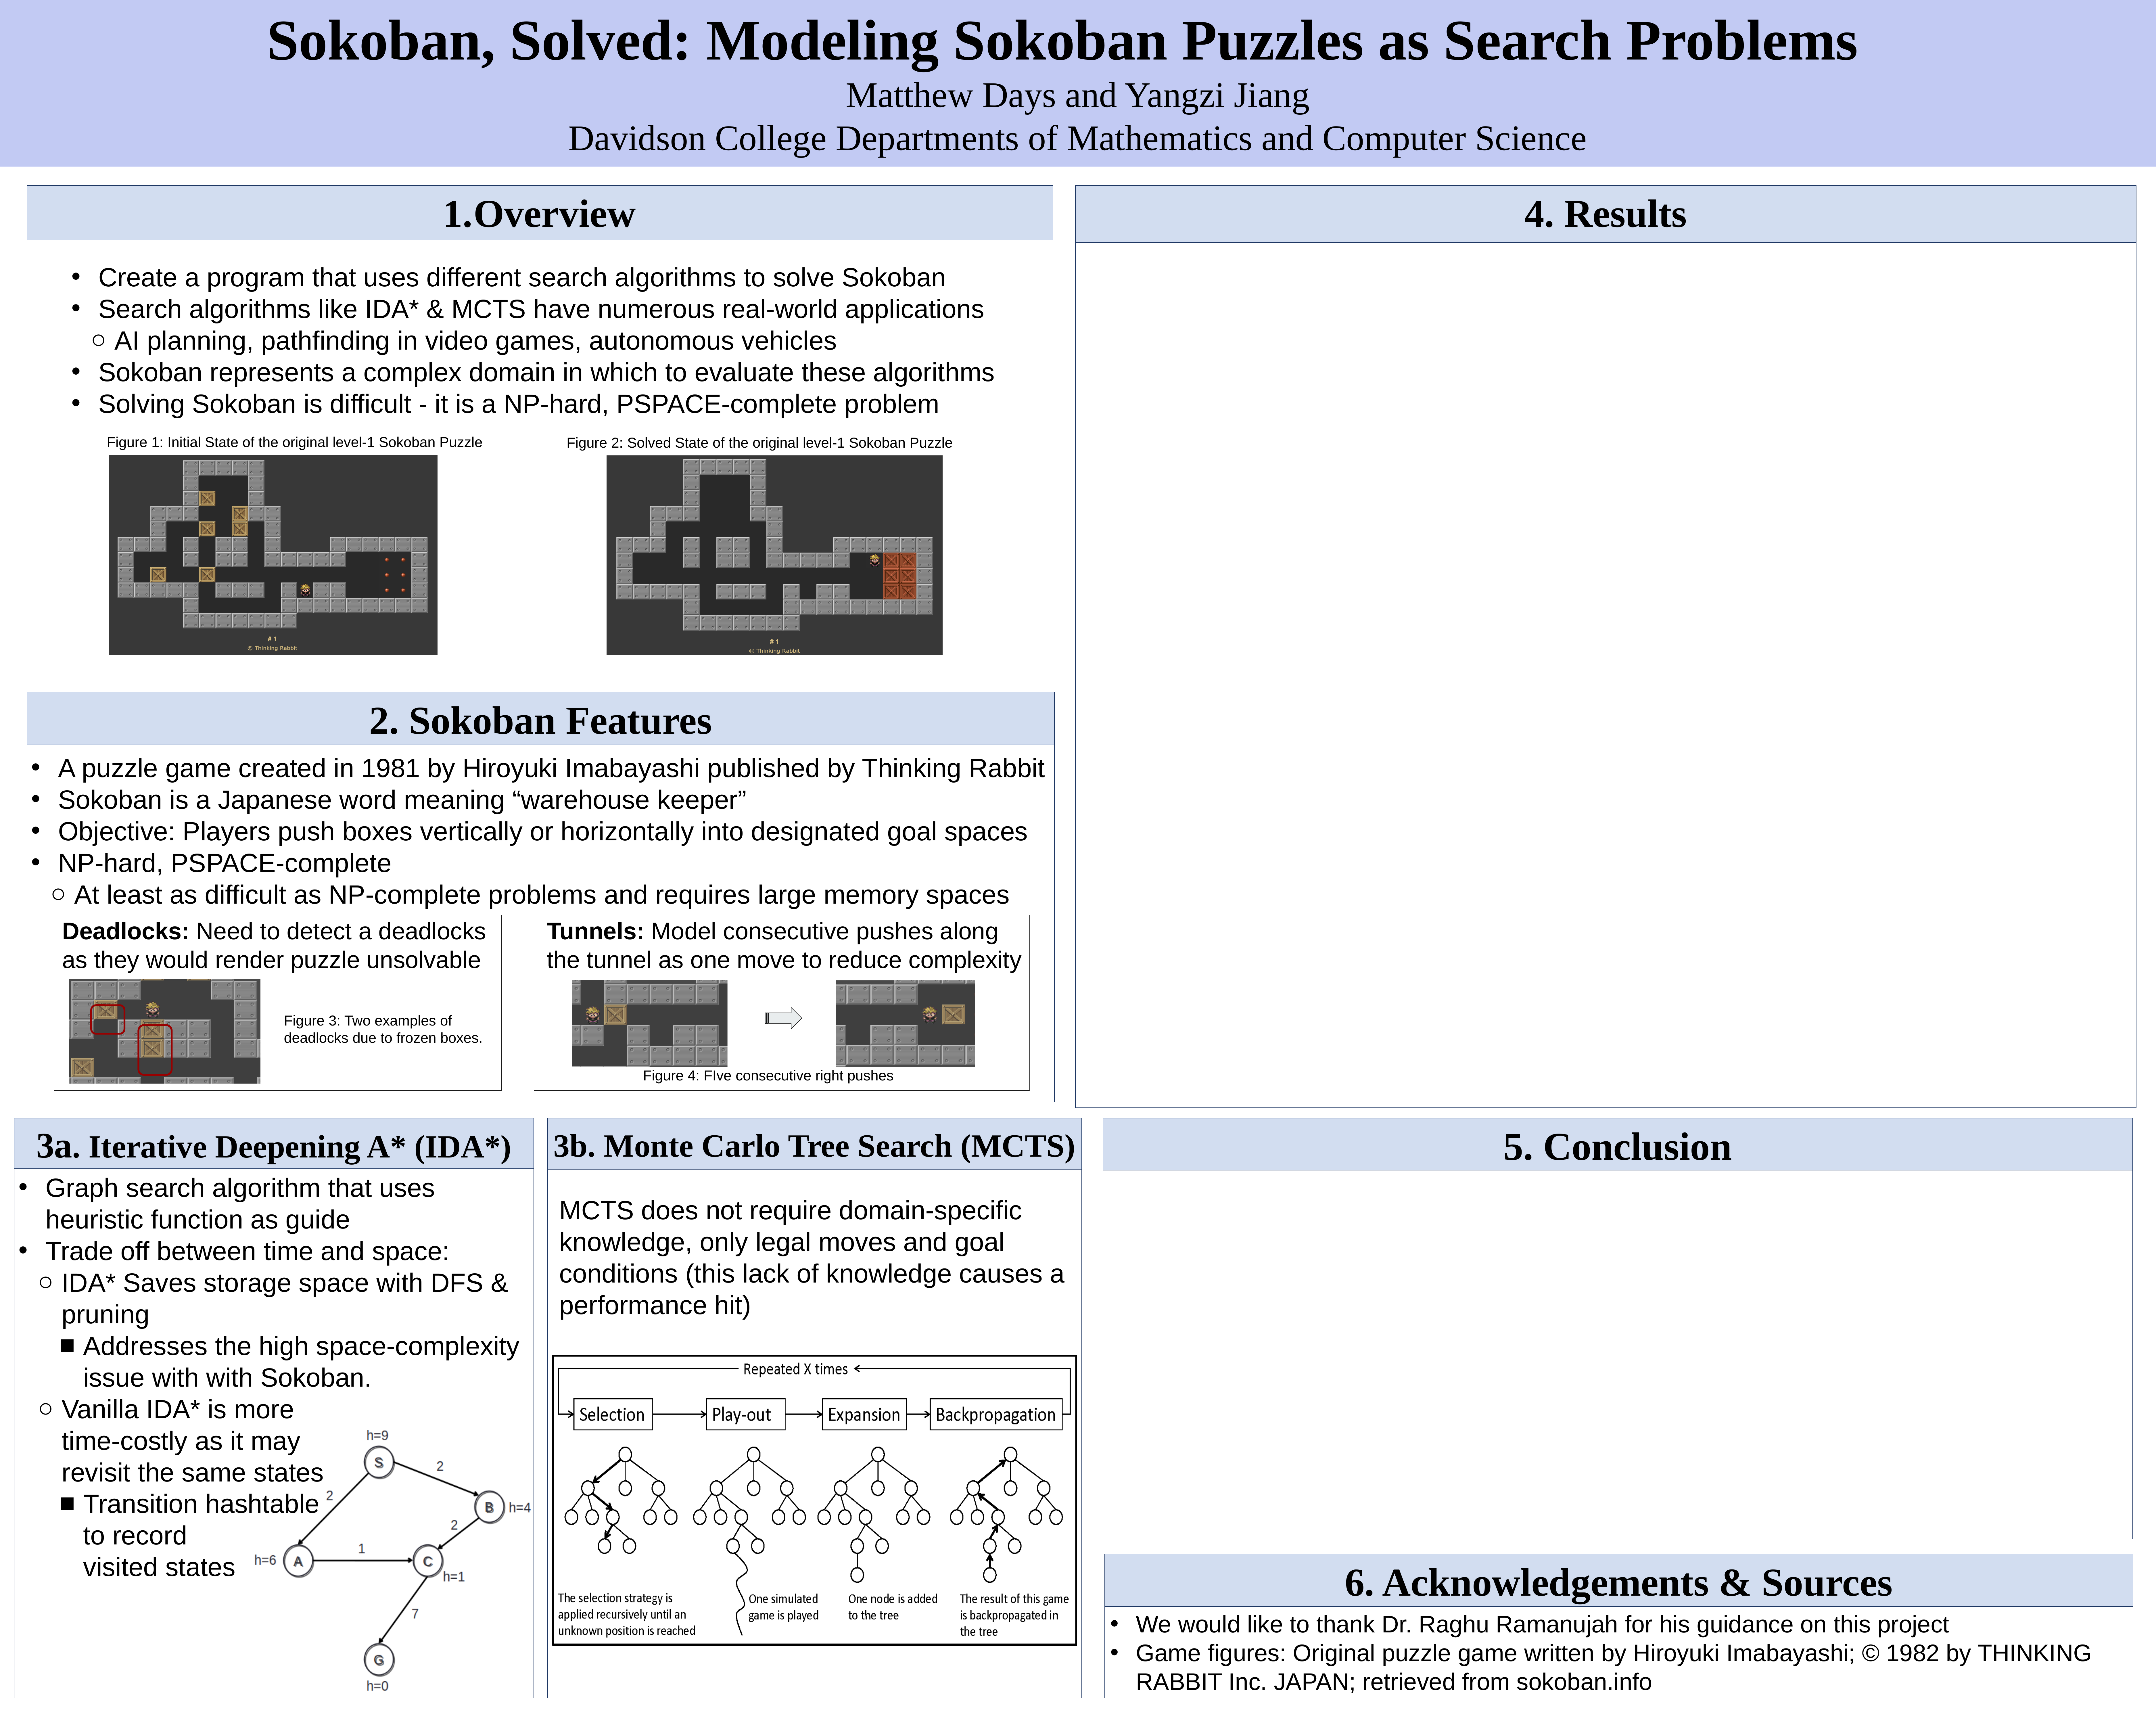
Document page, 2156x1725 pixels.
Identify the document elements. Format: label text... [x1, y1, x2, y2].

text_box 6. Acknowledgements & Sources [1104, 1554, 2133, 1607]
picture [607, 455, 943, 655]
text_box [14, 1118, 534, 1698]
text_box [1075, 185, 2136, 1108]
text_box Sokoban, Solved: Modeling Sokoban Puzzles as Search Problems Matthew Days and Yangzi Jiang Davidson College Departments of Mathematics and Computer Science [0, 0, 2156, 167]
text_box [27, 185, 1053, 677]
picture [109, 455, 438, 655]
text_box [1103, 1118, 2133, 1539]
text_box We would like to thank Dr. Raghu Ramanujah for his guidance on this project Game figures: Original puzzle game written by Hiroyuki Imabayashi; © 1982 by THINKING RABBIT Inc. JAPAN; retrieved from sokoban.info [1104, 1607, 2133, 1698]
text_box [27, 692, 1055, 1102]
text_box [547, 1118, 1082, 1698]
